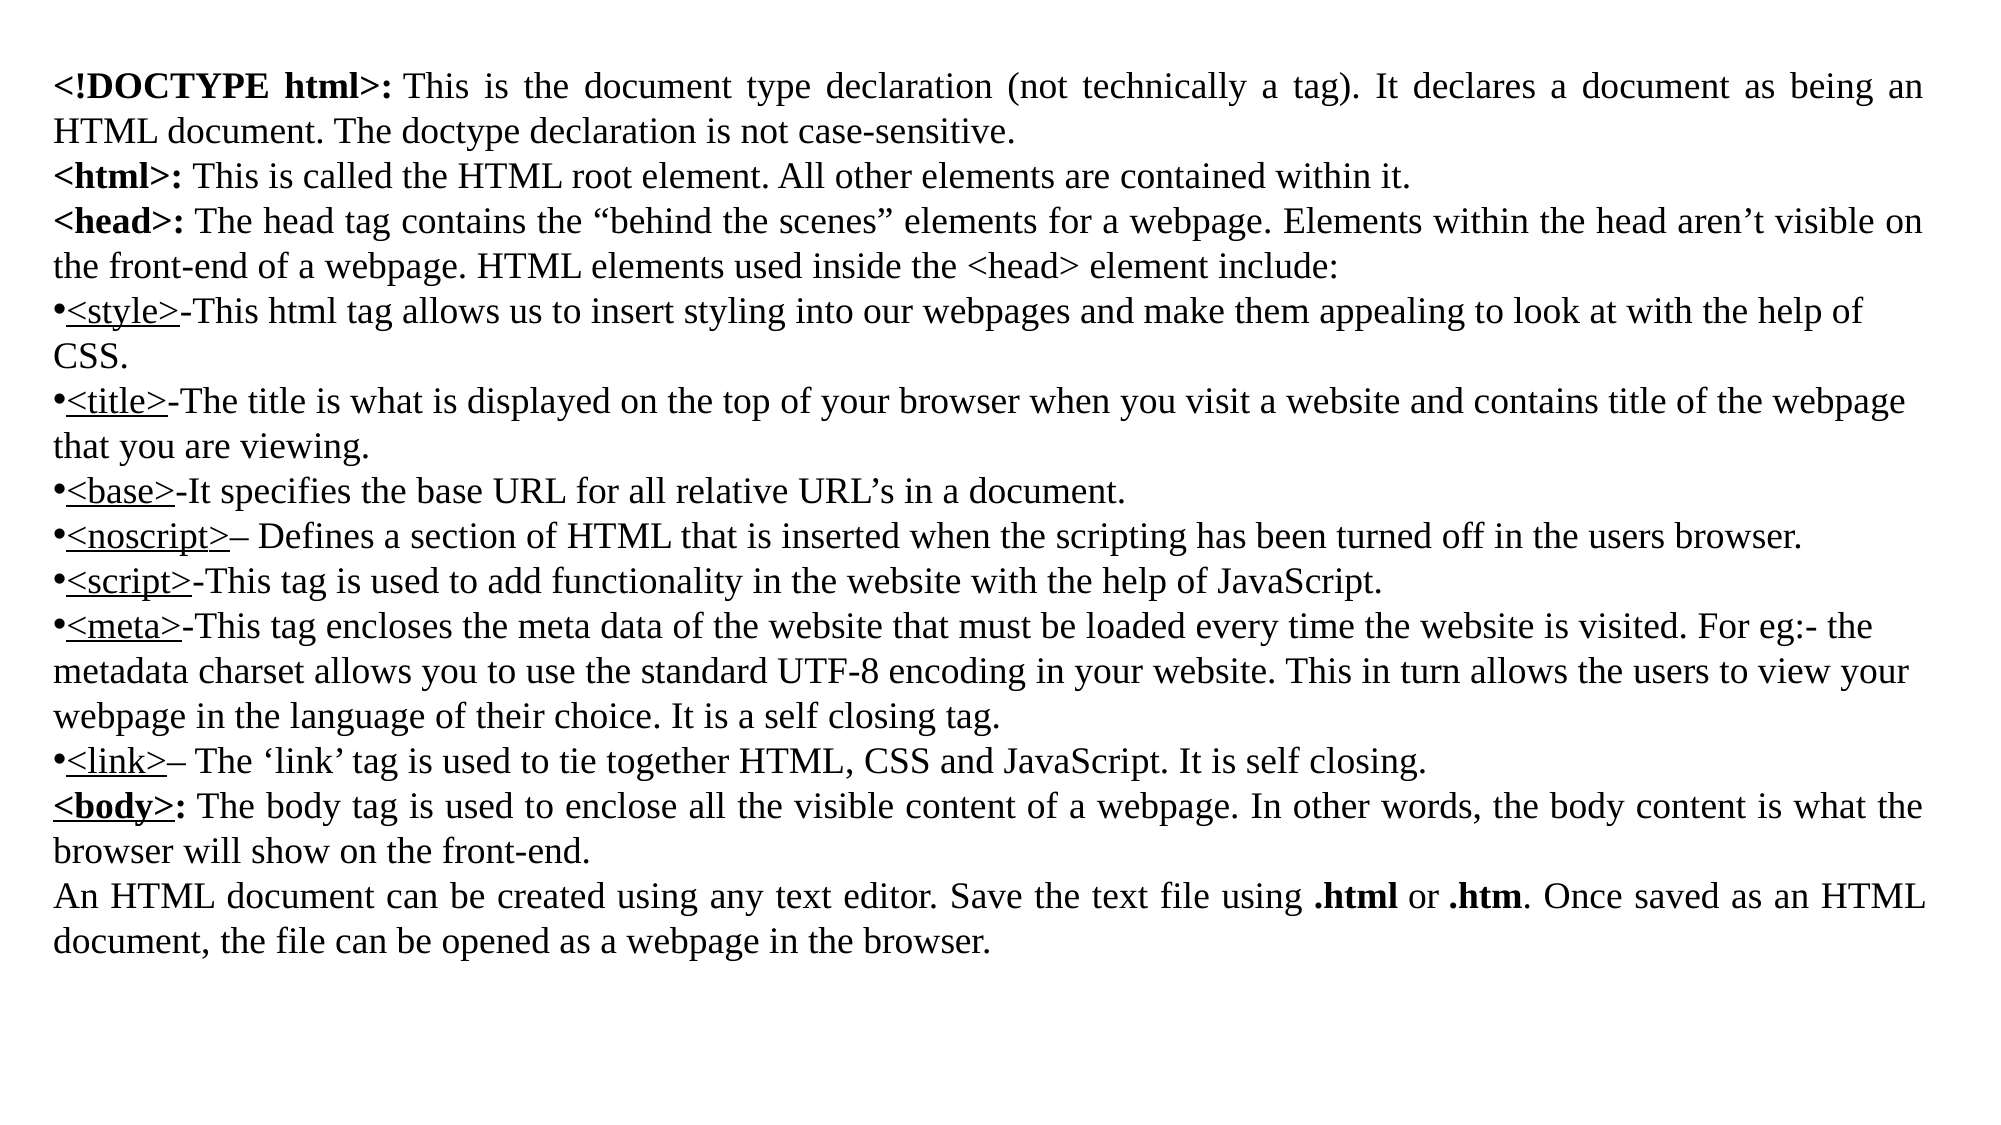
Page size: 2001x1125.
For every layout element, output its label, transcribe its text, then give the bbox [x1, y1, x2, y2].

text_box <!DOCTYPE html>: This is the document type declaration (not technically a tag). It declares a document as being an HTML document. The doctype declaration is not case-sensitive. <html>: This is called the HTML root element. All other elements are contained within it. <head>: The head tag contains the “behind the scenes” elements for a webpage. Elements within the head aren’t visible on the front-end of a webpage. HTML elements used inside the <head> element include: <style>-This html tag allows us to insert styling into our webpages and make them appealing to look at with the help of CSS. <title>-The title is what is displayed on the top of your browser when you visit a website and contains title of the webpage that you are viewing. <base>-It specifies the base URL for all relative URL’s in a document. <noscript>– Defines a section of HTML that is inserted when the scripting has been turned off in the users browser. <script>-This tag is used to add functionality in the website with the help of JavaScript. <meta>-This tag encloses the meta data of the website that must be loaded every time the website is visited. For eg:- the metadata charset allows you to use the standard UTF-8 encoding in your website. This in turn allows the users to view your webpage in the language of their choice. It is a self closing tag. <link>– The ‘link’ tag is used to tie together HTML, CSS and JavaScript. It is self closing. <body>: The body tag is used to enclose all the visible content of a webpage. In other words, the body content is what the browser will show on the front-end. An HTML document can be created using any text editor. Save the text file using .html or .htm. Once saved as an HTML document, the file can be opened as a webpage in the browser. [38, 53, 1941, 969]
